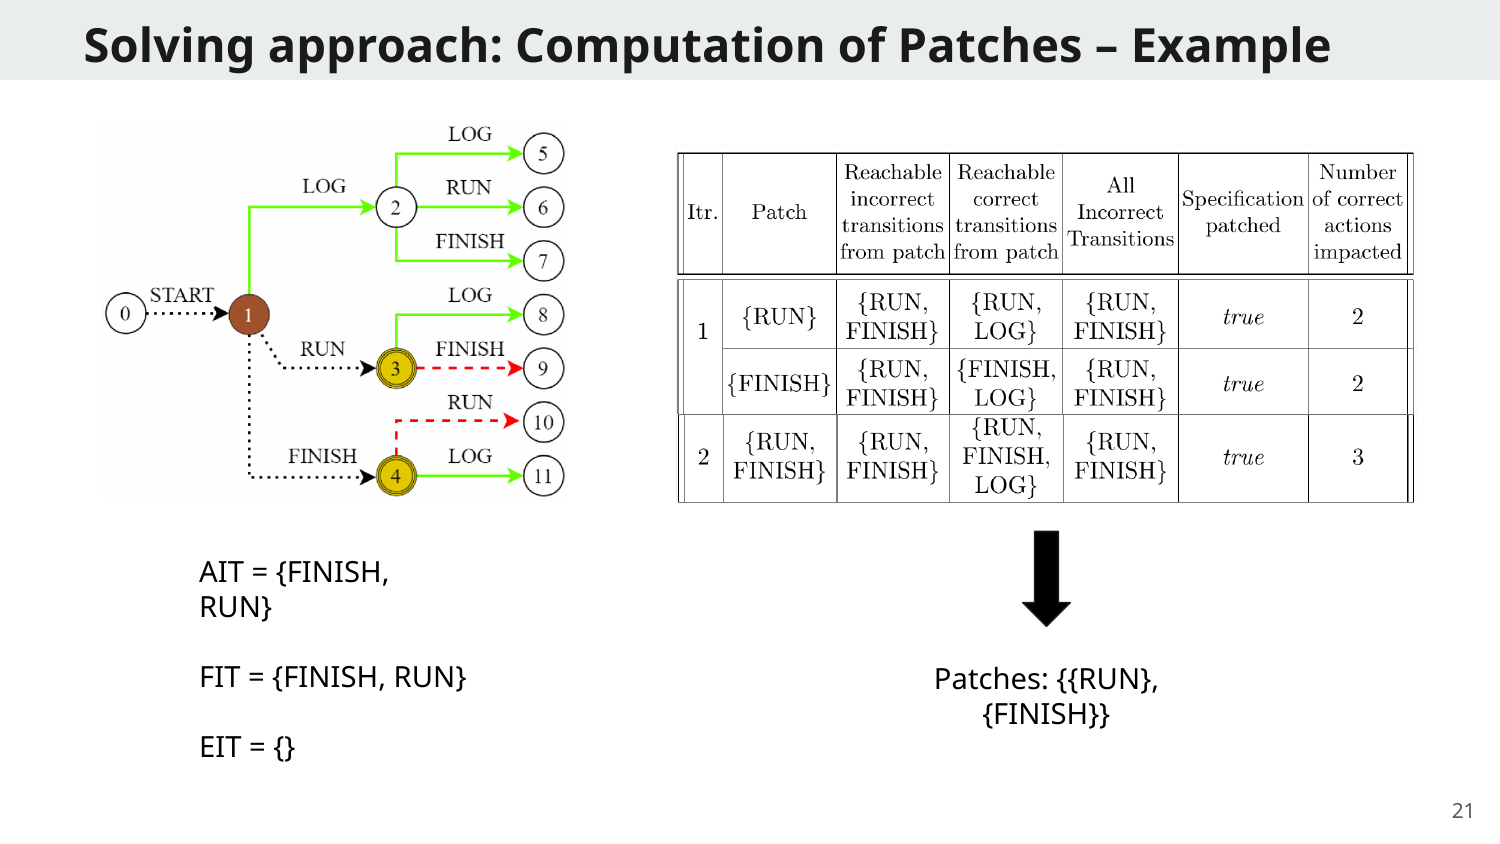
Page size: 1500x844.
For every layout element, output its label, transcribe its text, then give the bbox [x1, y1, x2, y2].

text_box AIT = {FINISH, RUN} FIT = {FINISH, RUN} EIT = {} [184, 538, 484, 778]
text_box Patches: {{RUN}, {FINISH}} [860, 645, 1233, 746]
slide_number ‹#› [1400, 779, 1491, 844]
picture [102, 122, 566, 500]
picture [676, 145, 1417, 504]
text_box [1022, 531, 1071, 627]
title Solving approach: Computation of Patches – Example [68, 0, 1432, 88]
